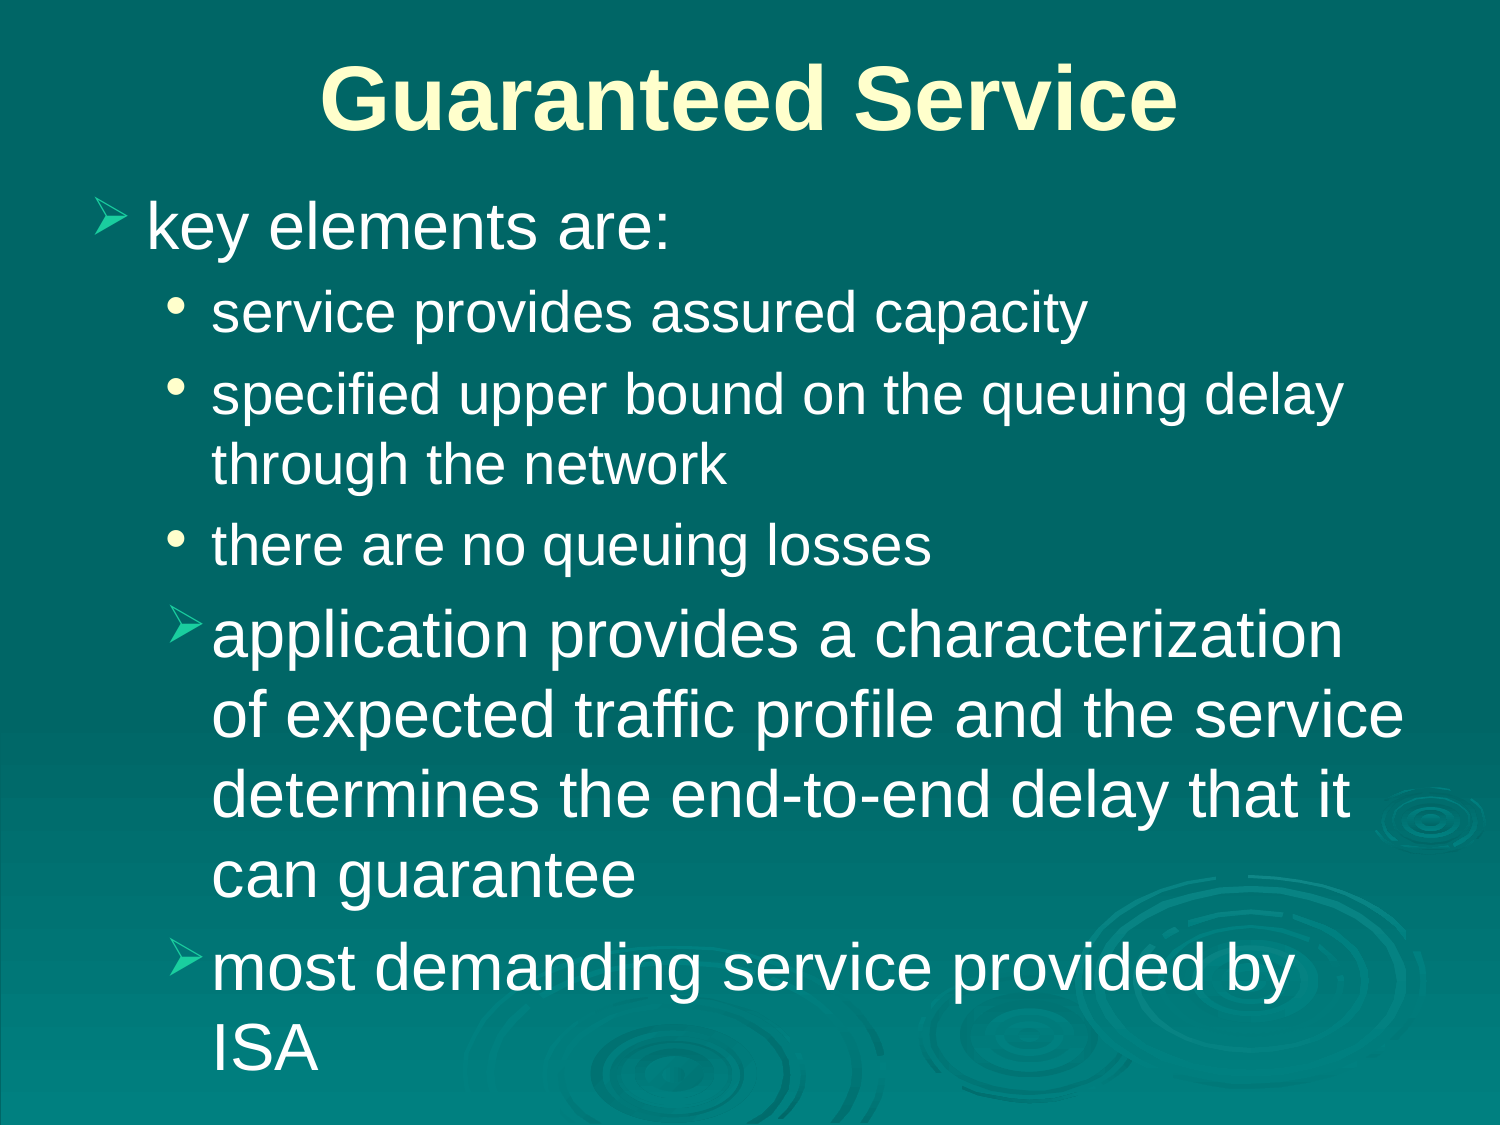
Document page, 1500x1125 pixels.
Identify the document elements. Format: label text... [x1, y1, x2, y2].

title Guaranteed Service [74, 0, 1426, 174]
list key elements are: service provides assured capacity specified upper bound on the queuing delay through the network there are no queuing losses application provides a characterization of expected traffic profile and the service determines the end-to-end delay that it can guarantee most demanding service provided by ISA [74, 174, 1426, 1125]
